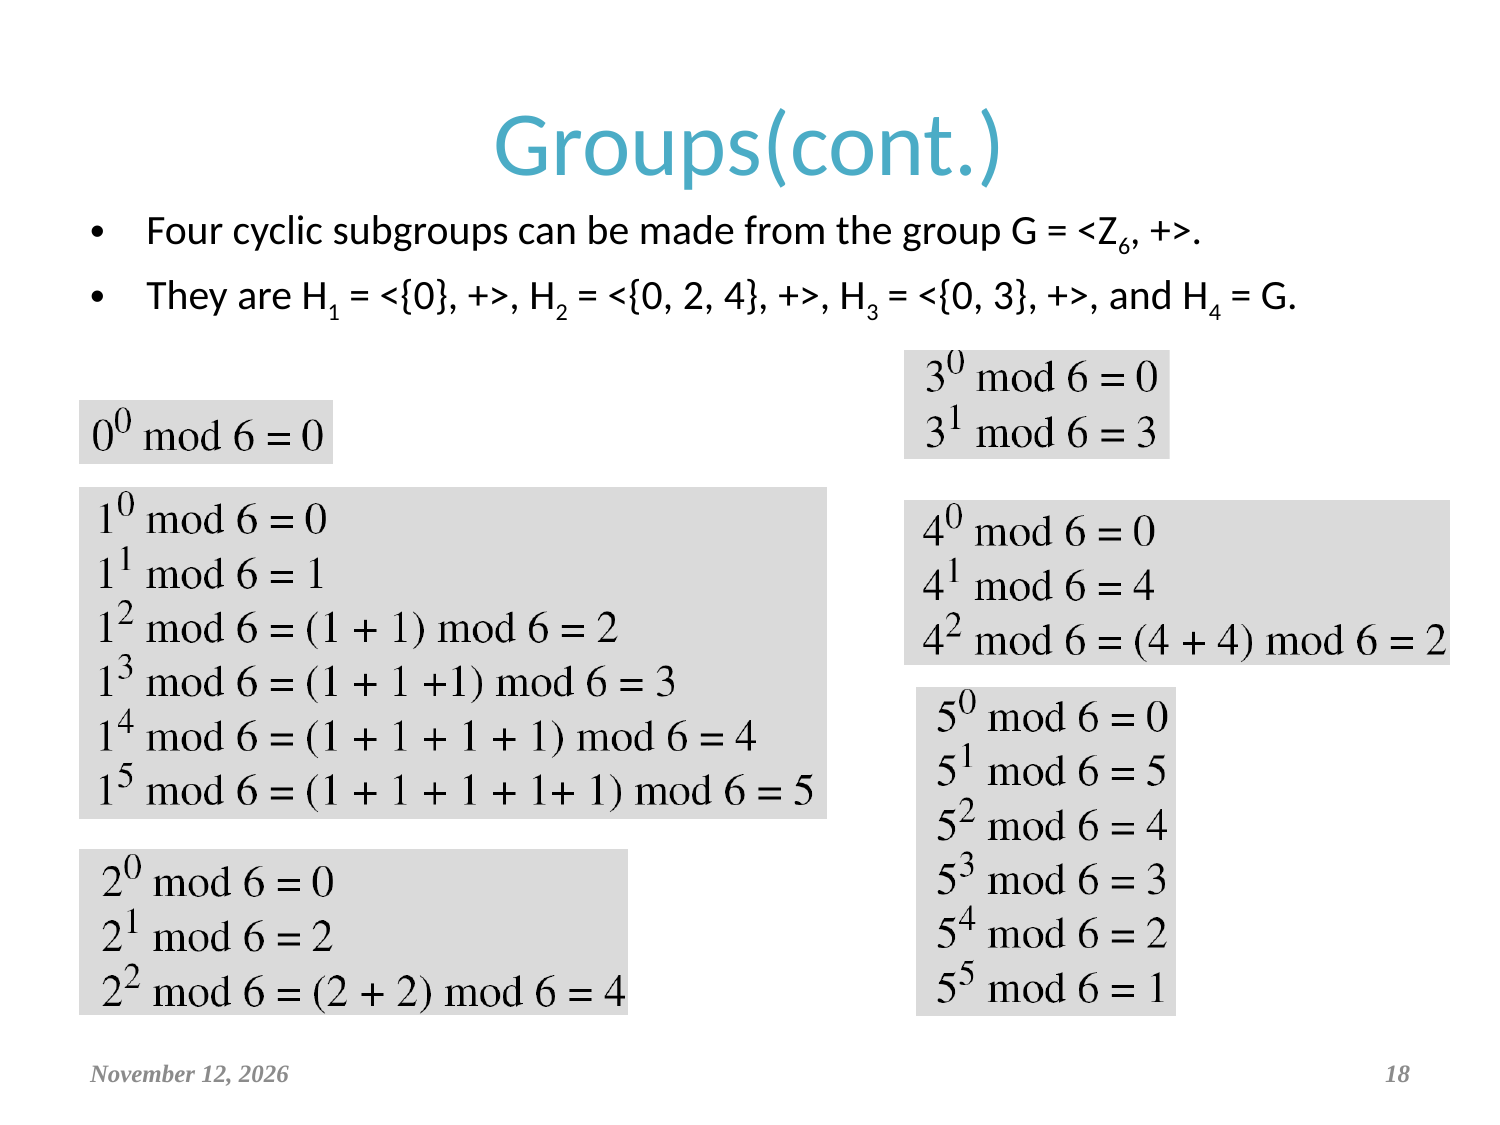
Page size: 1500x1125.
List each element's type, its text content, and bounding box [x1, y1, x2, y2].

picture [78, 487, 827, 819]
picture [903, 349, 1170, 459]
slide_number 18 [1074, 1042, 1425, 1103]
title Groups(cont.) [75, 45, 1425, 195]
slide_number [75, 1042, 425, 1103]
list Four cyclic subgroups can be made from the group G = <Z6, +>. They are H1 = <{0}, +>, H2 = <{0, 2, 4}, +>, H3 = <{0, 3}, +>, and H4 = G. [75, 195, 1425, 938]
picture [903, 499, 1451, 665]
picture [916, 687, 1177, 1016]
picture [78, 849, 629, 1015]
picture [78, 399, 333, 464]
